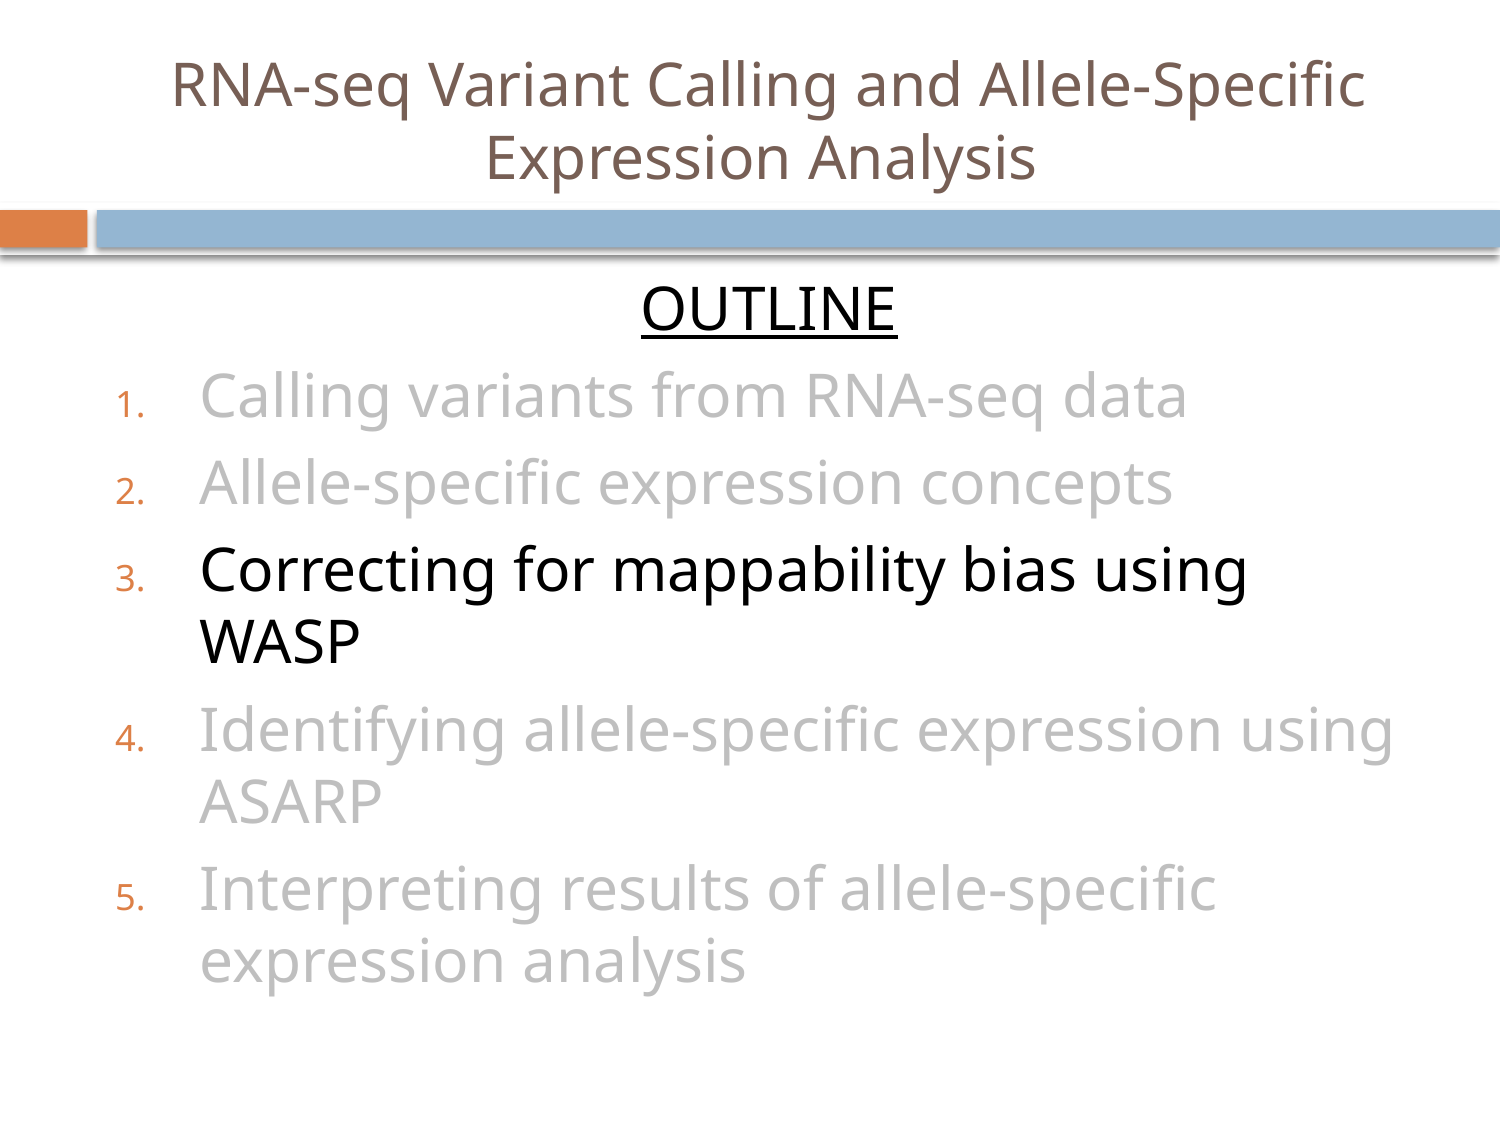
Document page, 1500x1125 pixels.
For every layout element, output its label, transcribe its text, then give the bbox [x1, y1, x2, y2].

title RNA-seq Variant Calling and Allele-Specific Expression Analysis [100, 37, 1438, 200]
list OUTLINE Calling variants from RNA-seq data Allele-specific expression concepts Correcting for mappability bias using WASP Identifying allele-specific expression using ASARP Interpreting results of allele-specific expression analysis [100, 262, 1438, 1000]
